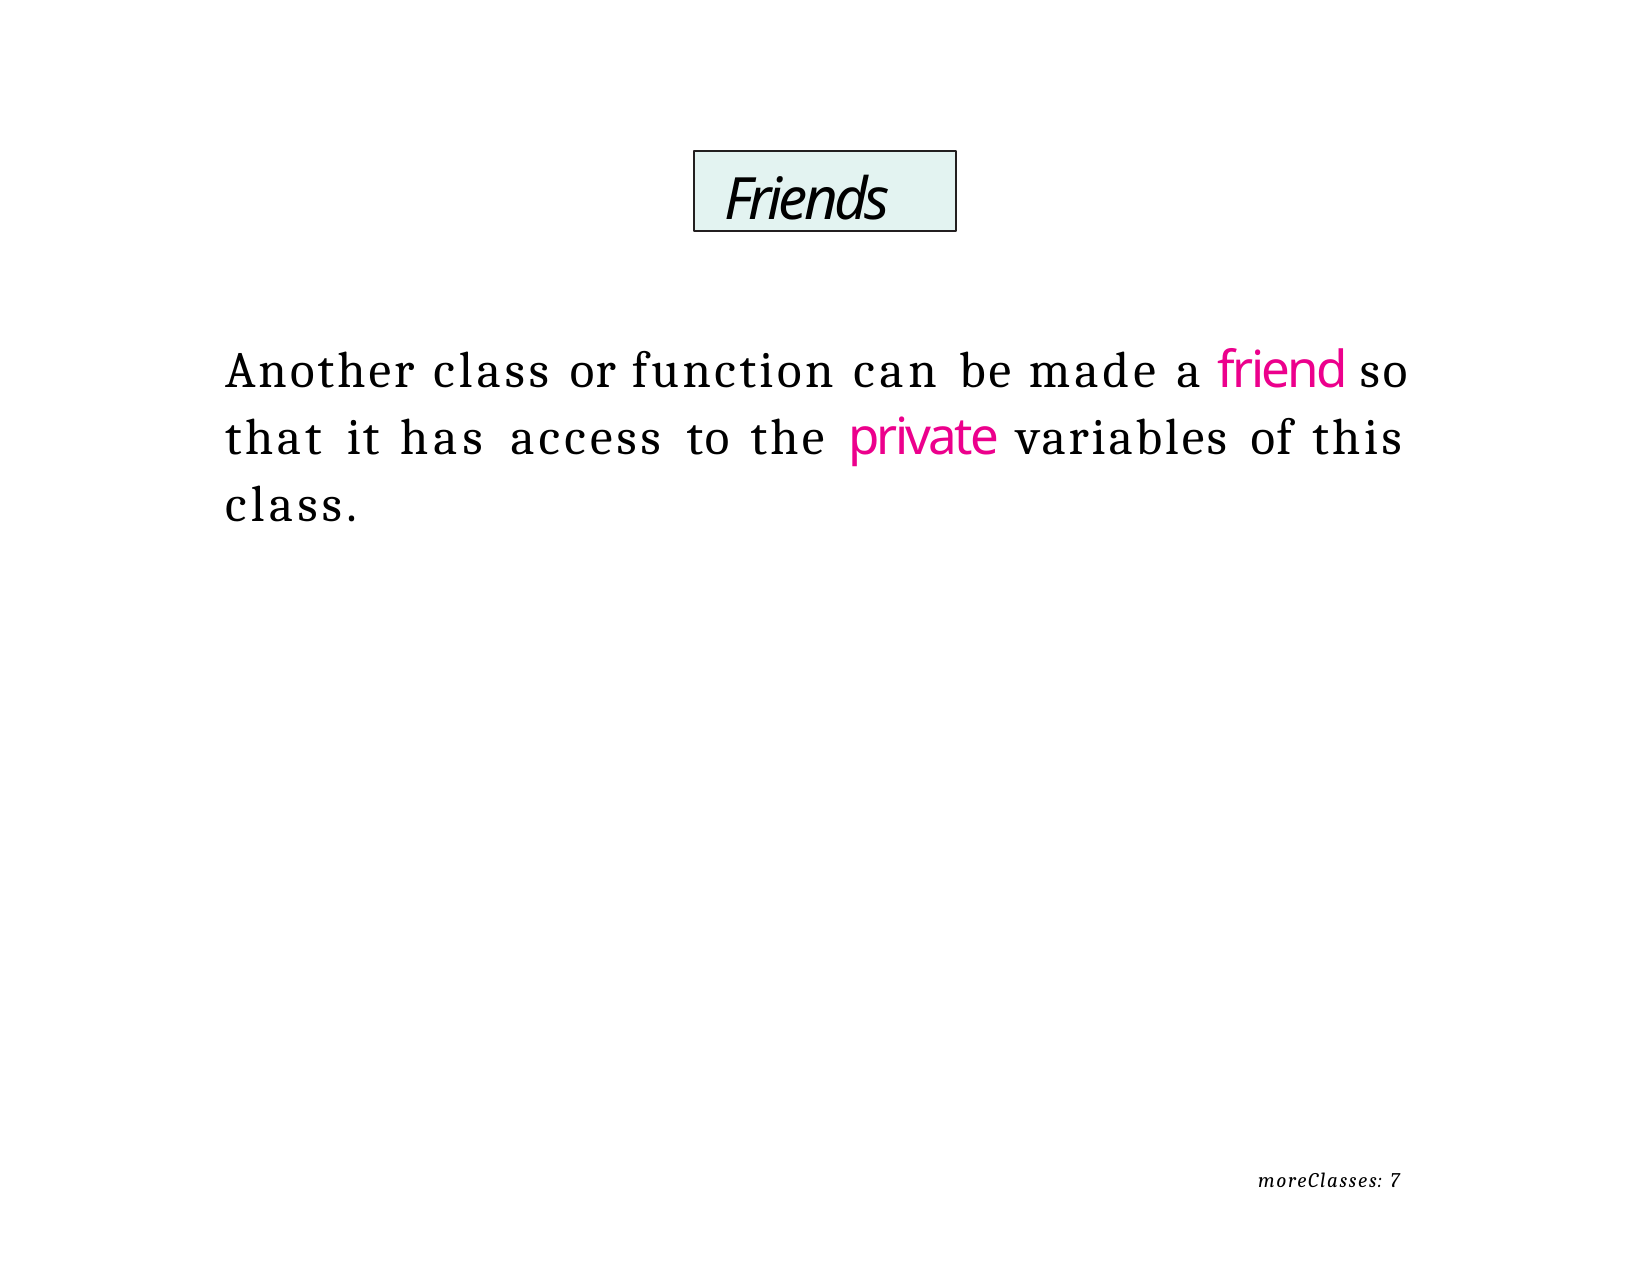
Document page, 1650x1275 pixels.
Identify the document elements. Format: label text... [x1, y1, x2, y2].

slide_number moreClasses: 7 [1256, 1165, 1430, 1275]
text_box Friends [693, 151, 957, 232]
text_box Another class or function can be made a friend so that it has access to the private variables of this class. [222, 329, 1428, 532]
